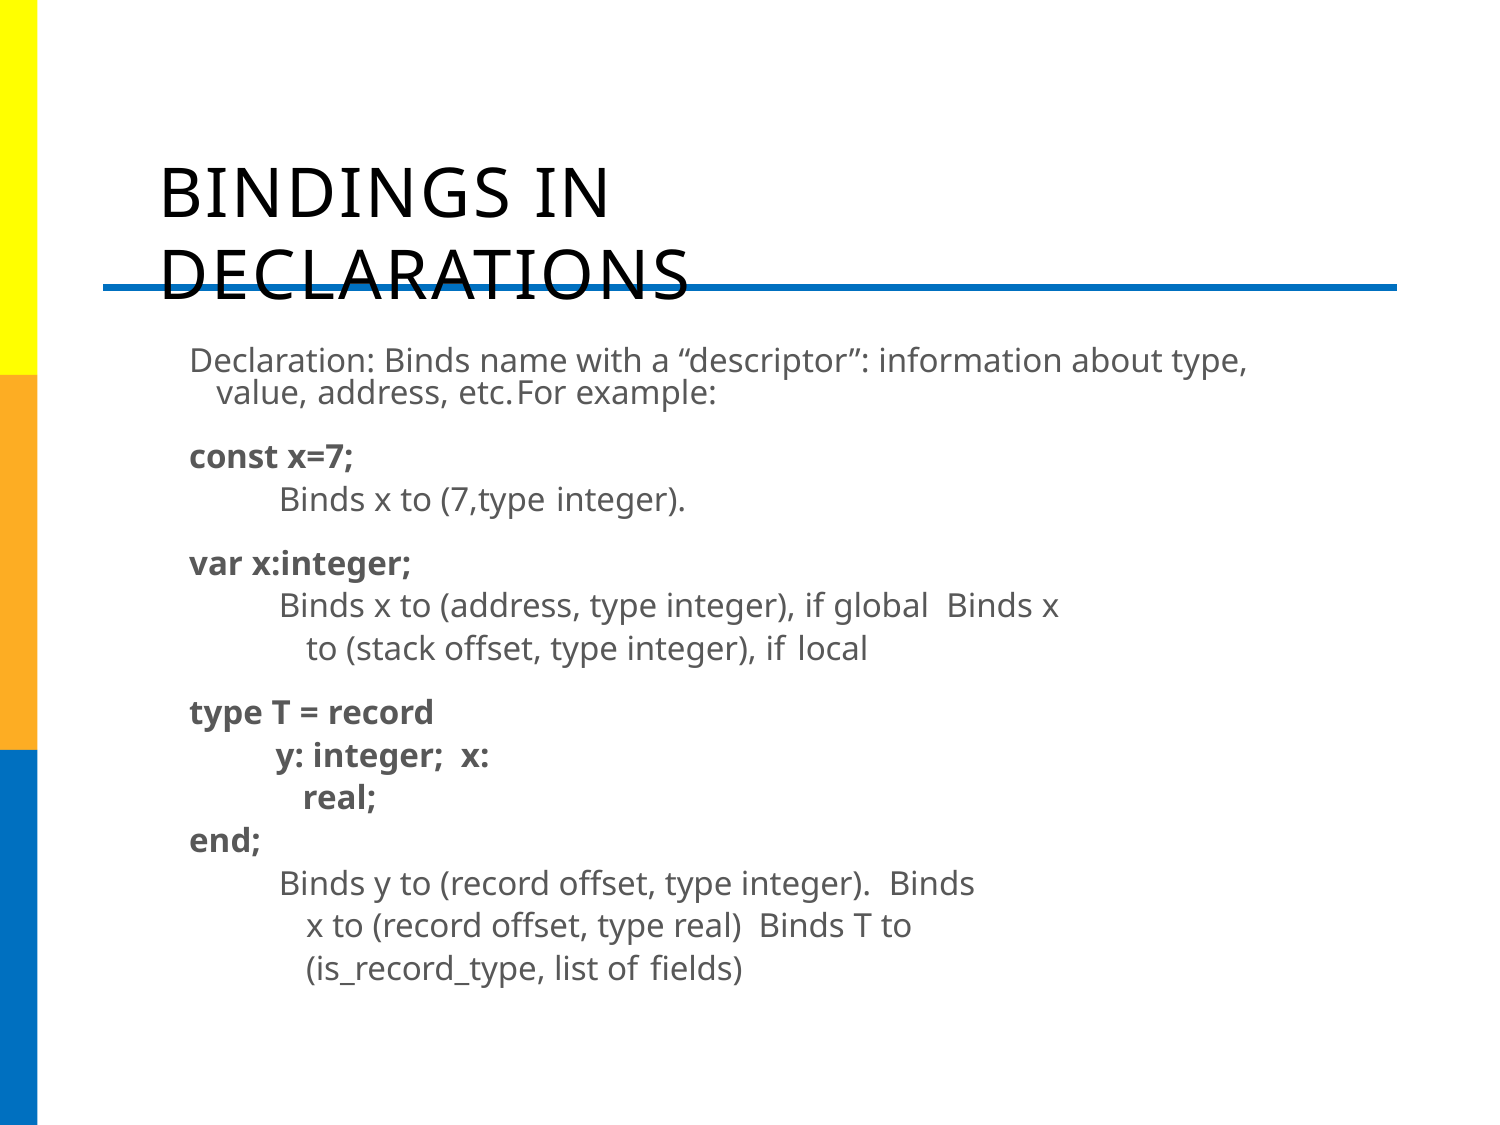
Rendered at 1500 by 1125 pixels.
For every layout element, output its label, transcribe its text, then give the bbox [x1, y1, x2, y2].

text_box Declaration: Binds name with a “descriptor”: information about type, value, address, etc. For example: const x=7; Binds x to (7,type integer). var x:integer; Binds x to (address, type integer), if global Binds x to (stack offset, type integer), if local type T = record y: integer; x: real; end; Binds y to (record offset, type integer). Binds x to (record offset, type real) Binds T to (is_record_type, list of fields) [187, 337, 1343, 987]
title BINDINGS IN DECLARATIONS [156, 135, 1075, 326]
